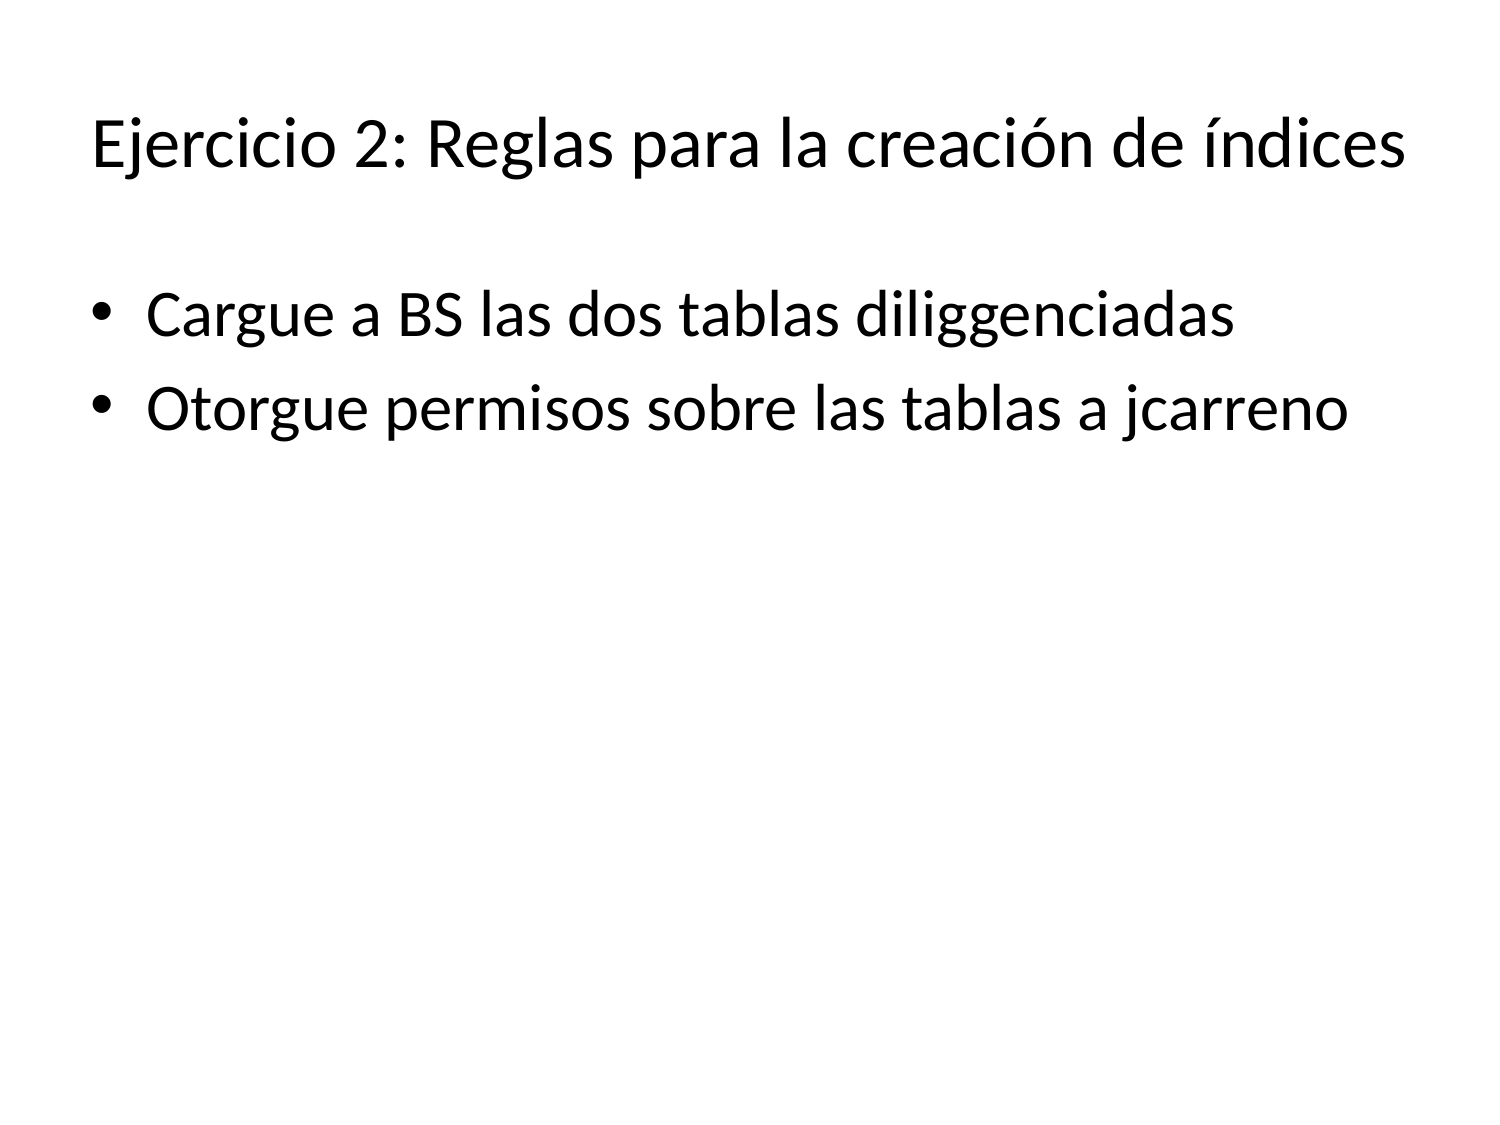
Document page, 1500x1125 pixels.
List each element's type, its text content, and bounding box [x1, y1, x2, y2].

list Cargue a BS las dos tablas diliggenciadas Otorgue permisos sobre las tablas a jcarreno [75, 262, 1425, 1071]
title Ejercicio 2: Reglas para la creación de índices [75, 45, 1425, 233]
